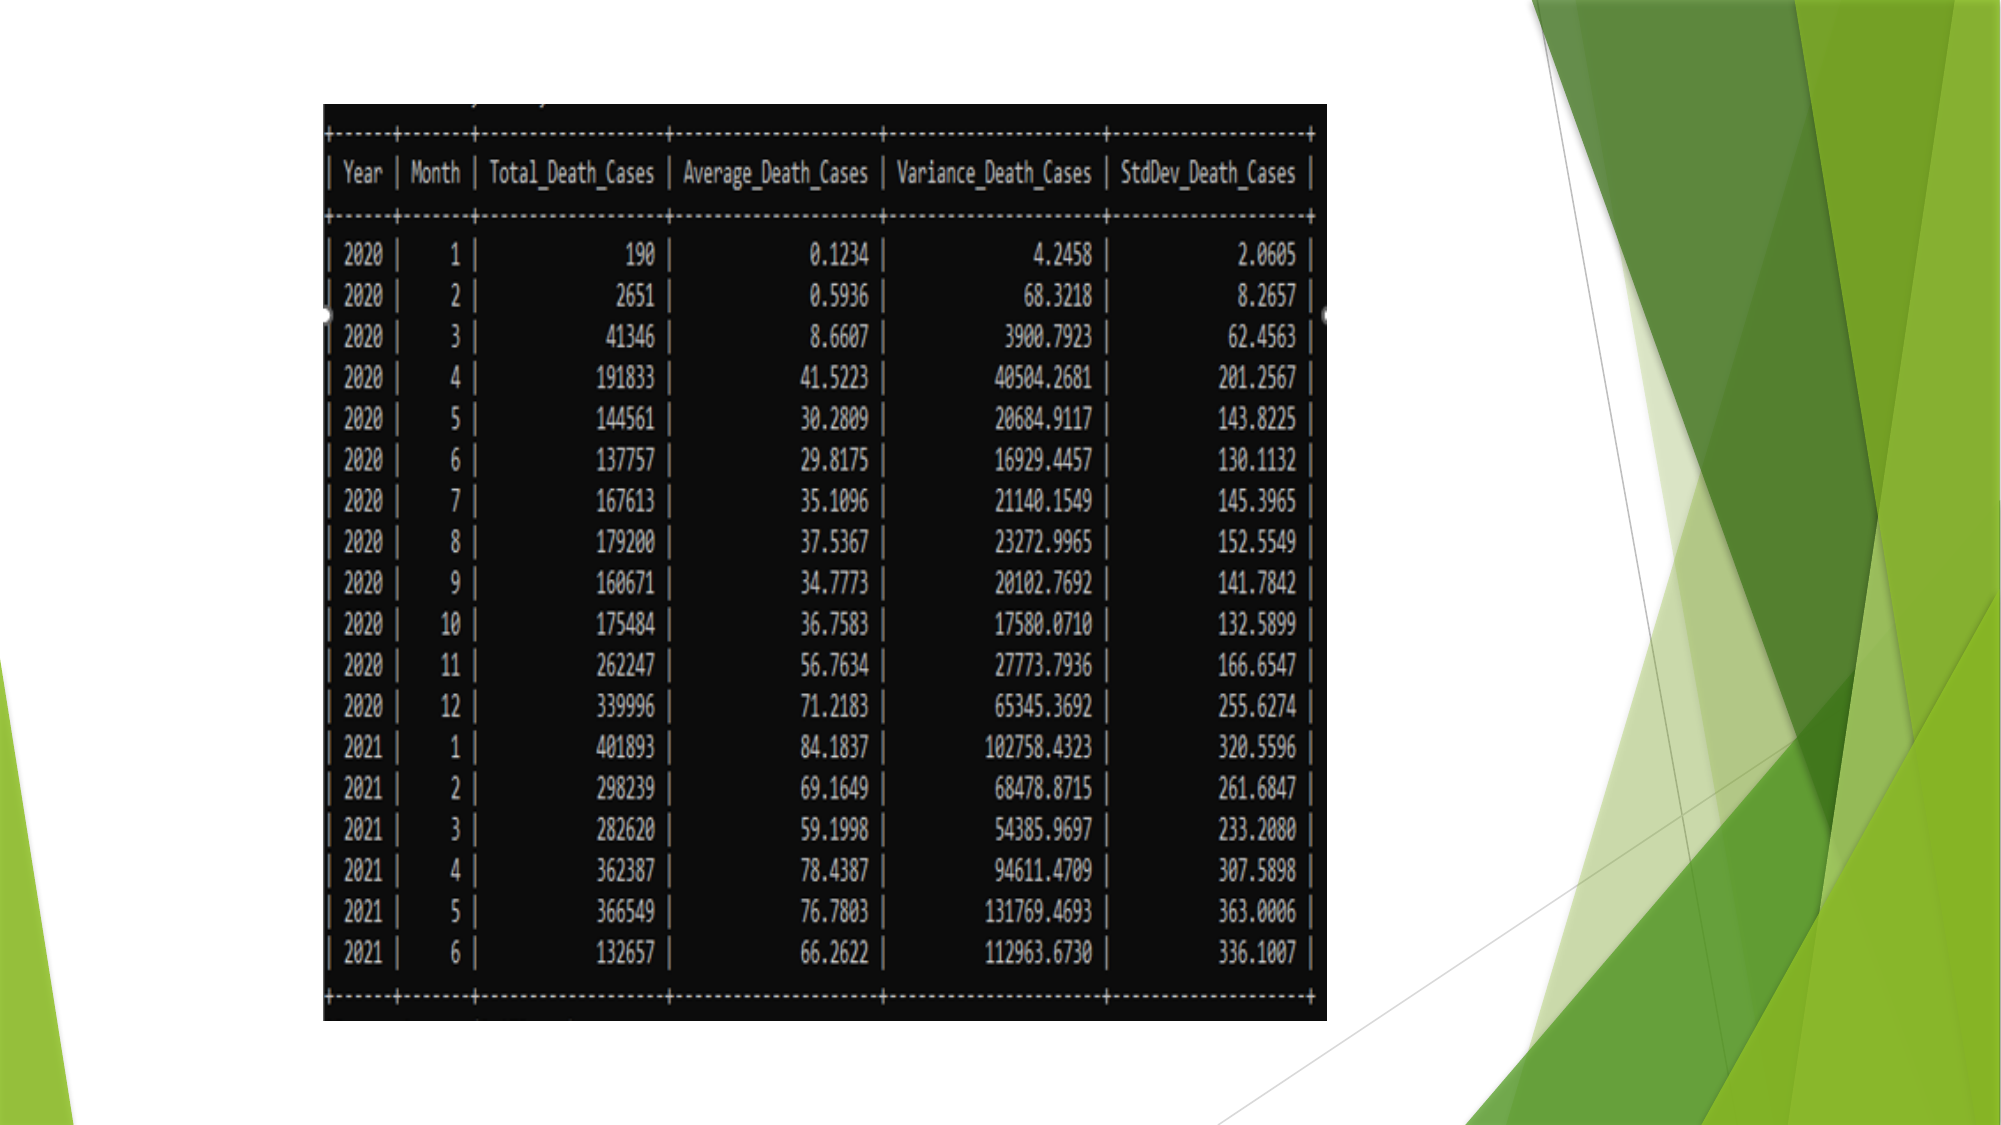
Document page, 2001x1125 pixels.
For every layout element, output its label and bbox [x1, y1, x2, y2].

picture [322, 103, 1327, 1022]
